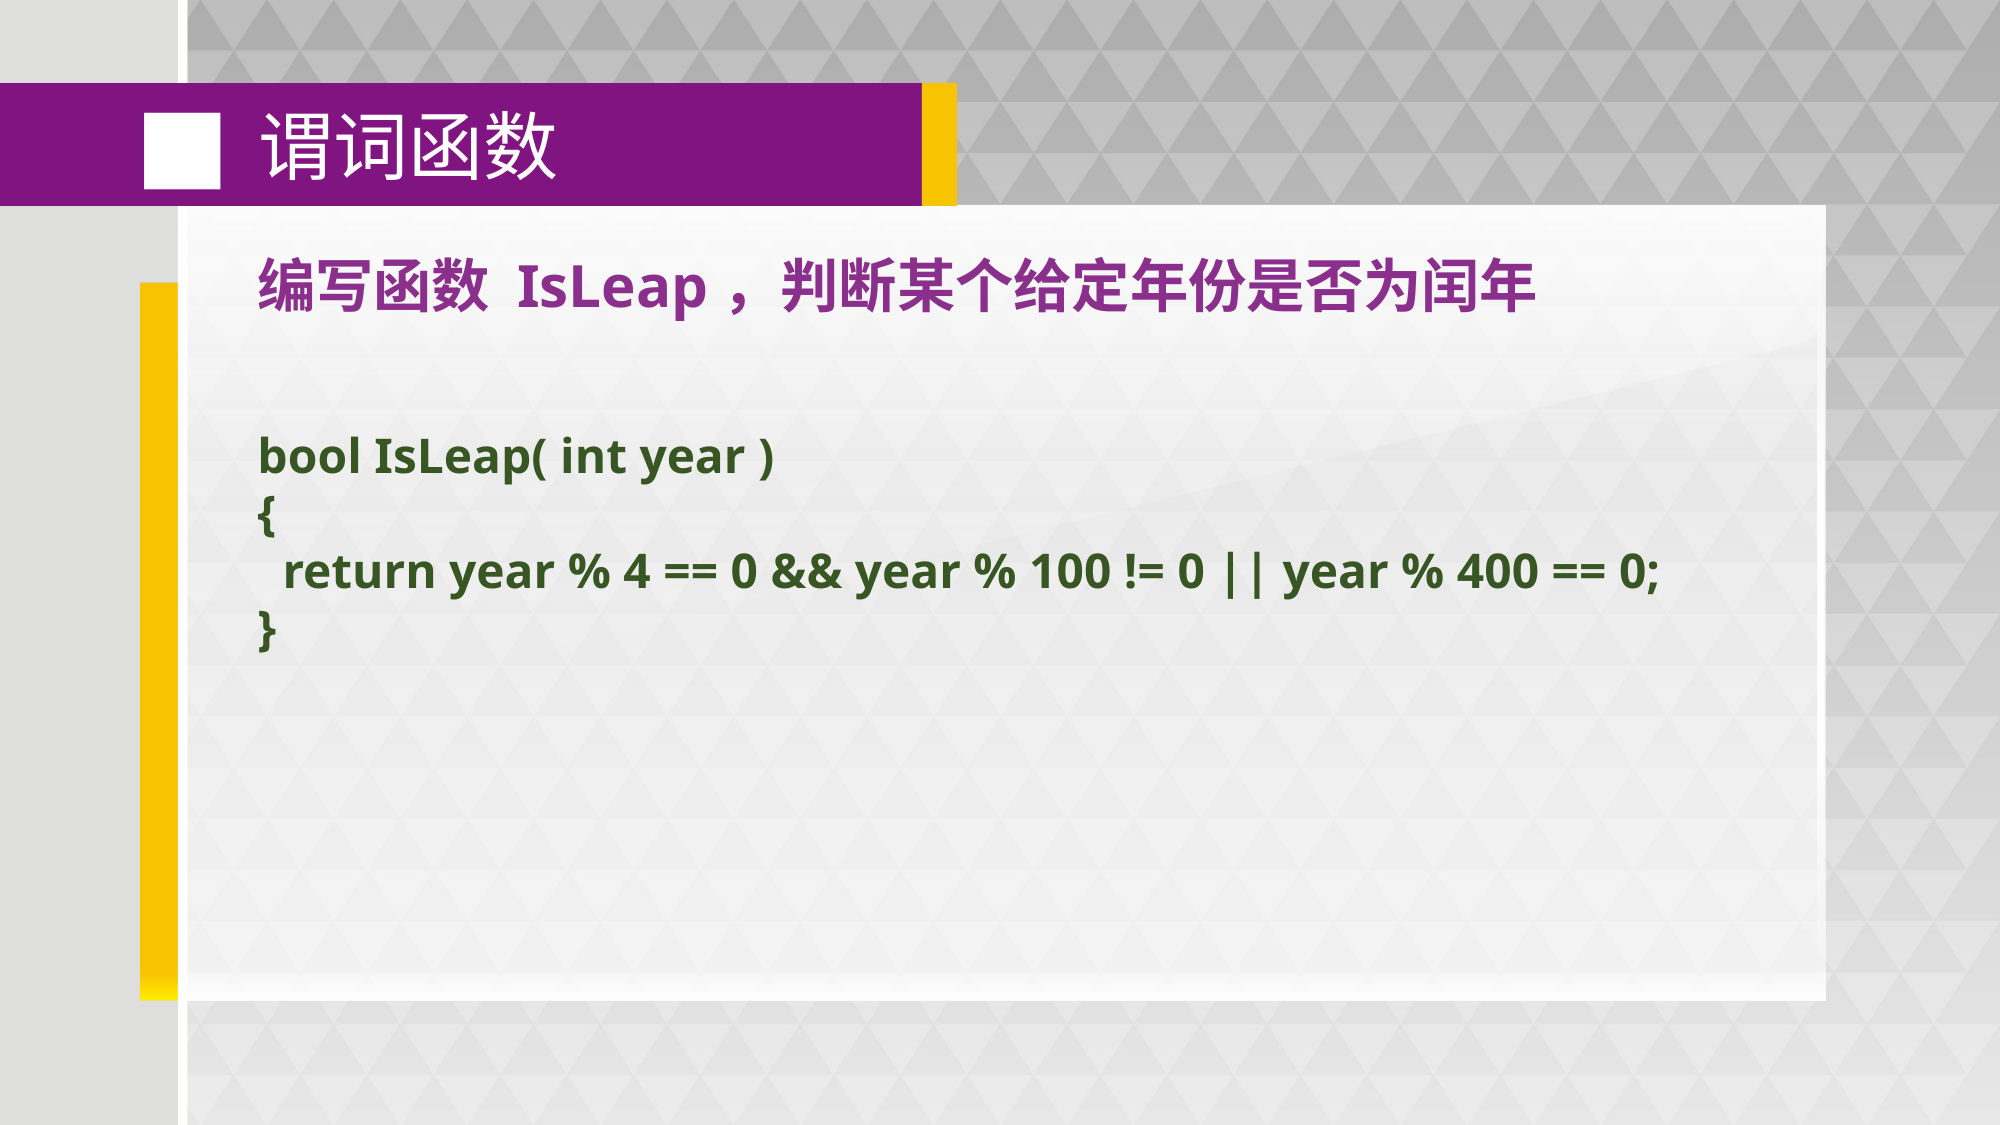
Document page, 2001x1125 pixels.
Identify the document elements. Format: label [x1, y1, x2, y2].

text_box [242, 241, 1956, 666]
picture [0, 0, 2000, 1125]
text_box [120, 69, 576, 206]
